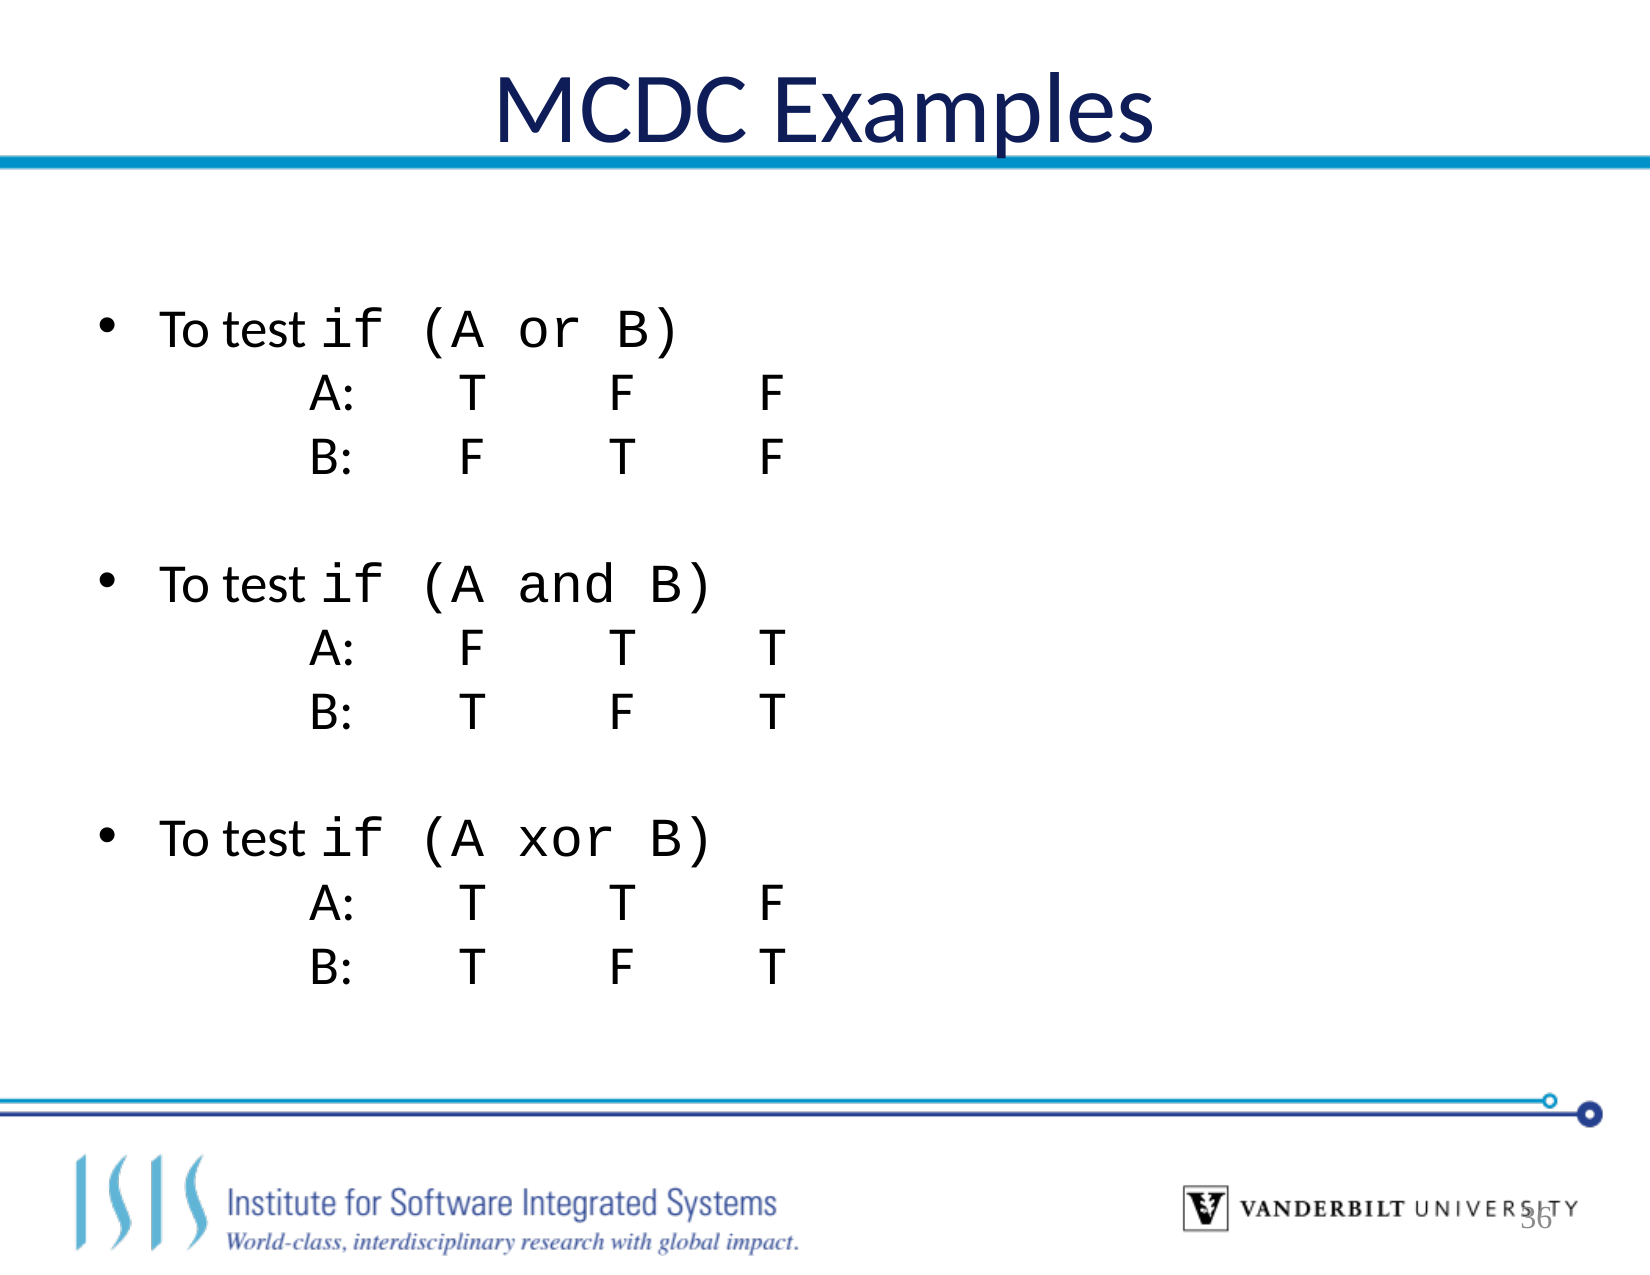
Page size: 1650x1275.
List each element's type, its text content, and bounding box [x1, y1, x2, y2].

title MCDC Examples [82, 29, 1568, 176]
slide_number 36 [1182, 1181, 1568, 1250]
list To test if (A or B) A: T F F B: F T F To test if (A and B) A: F T T B: T F T To test if (A xor B) A: T T F B: T F T [82, 297, 1568, 1139]
